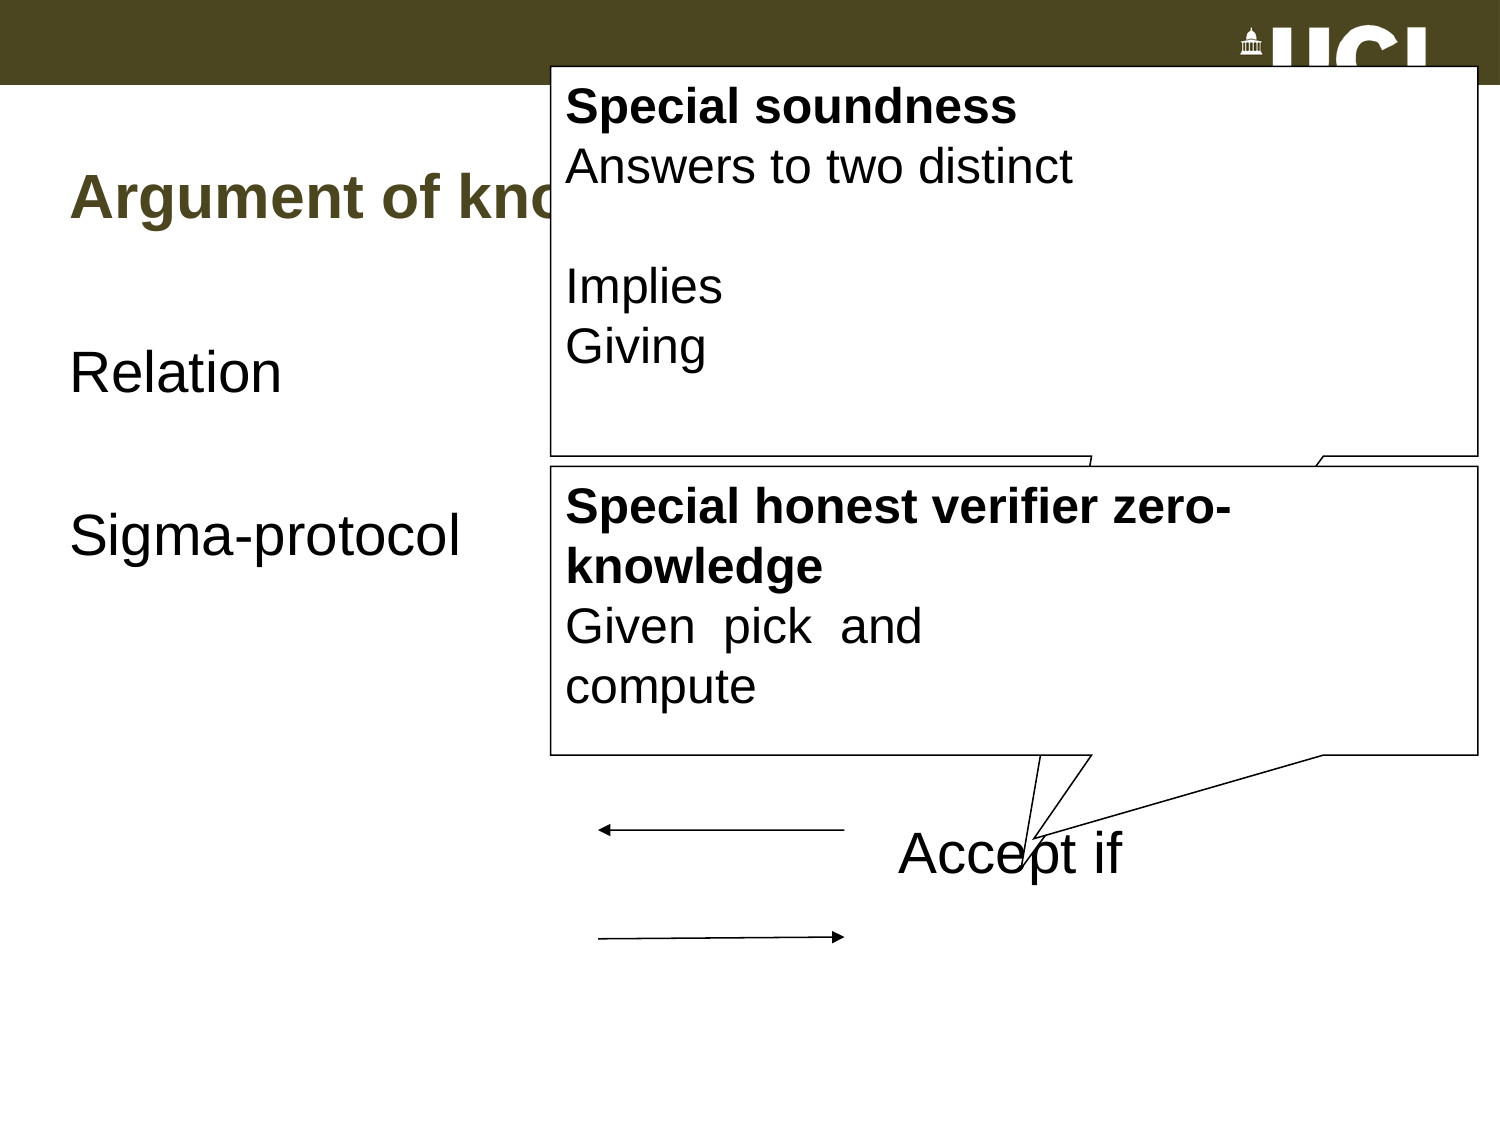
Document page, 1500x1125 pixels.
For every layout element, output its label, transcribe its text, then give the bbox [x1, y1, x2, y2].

title Argument of knowledge [54, 148, 549, 362]
text_box [598, 823, 845, 837]
text_box [598, 930, 845, 944]
picture [0, 0, 1500, 85]
